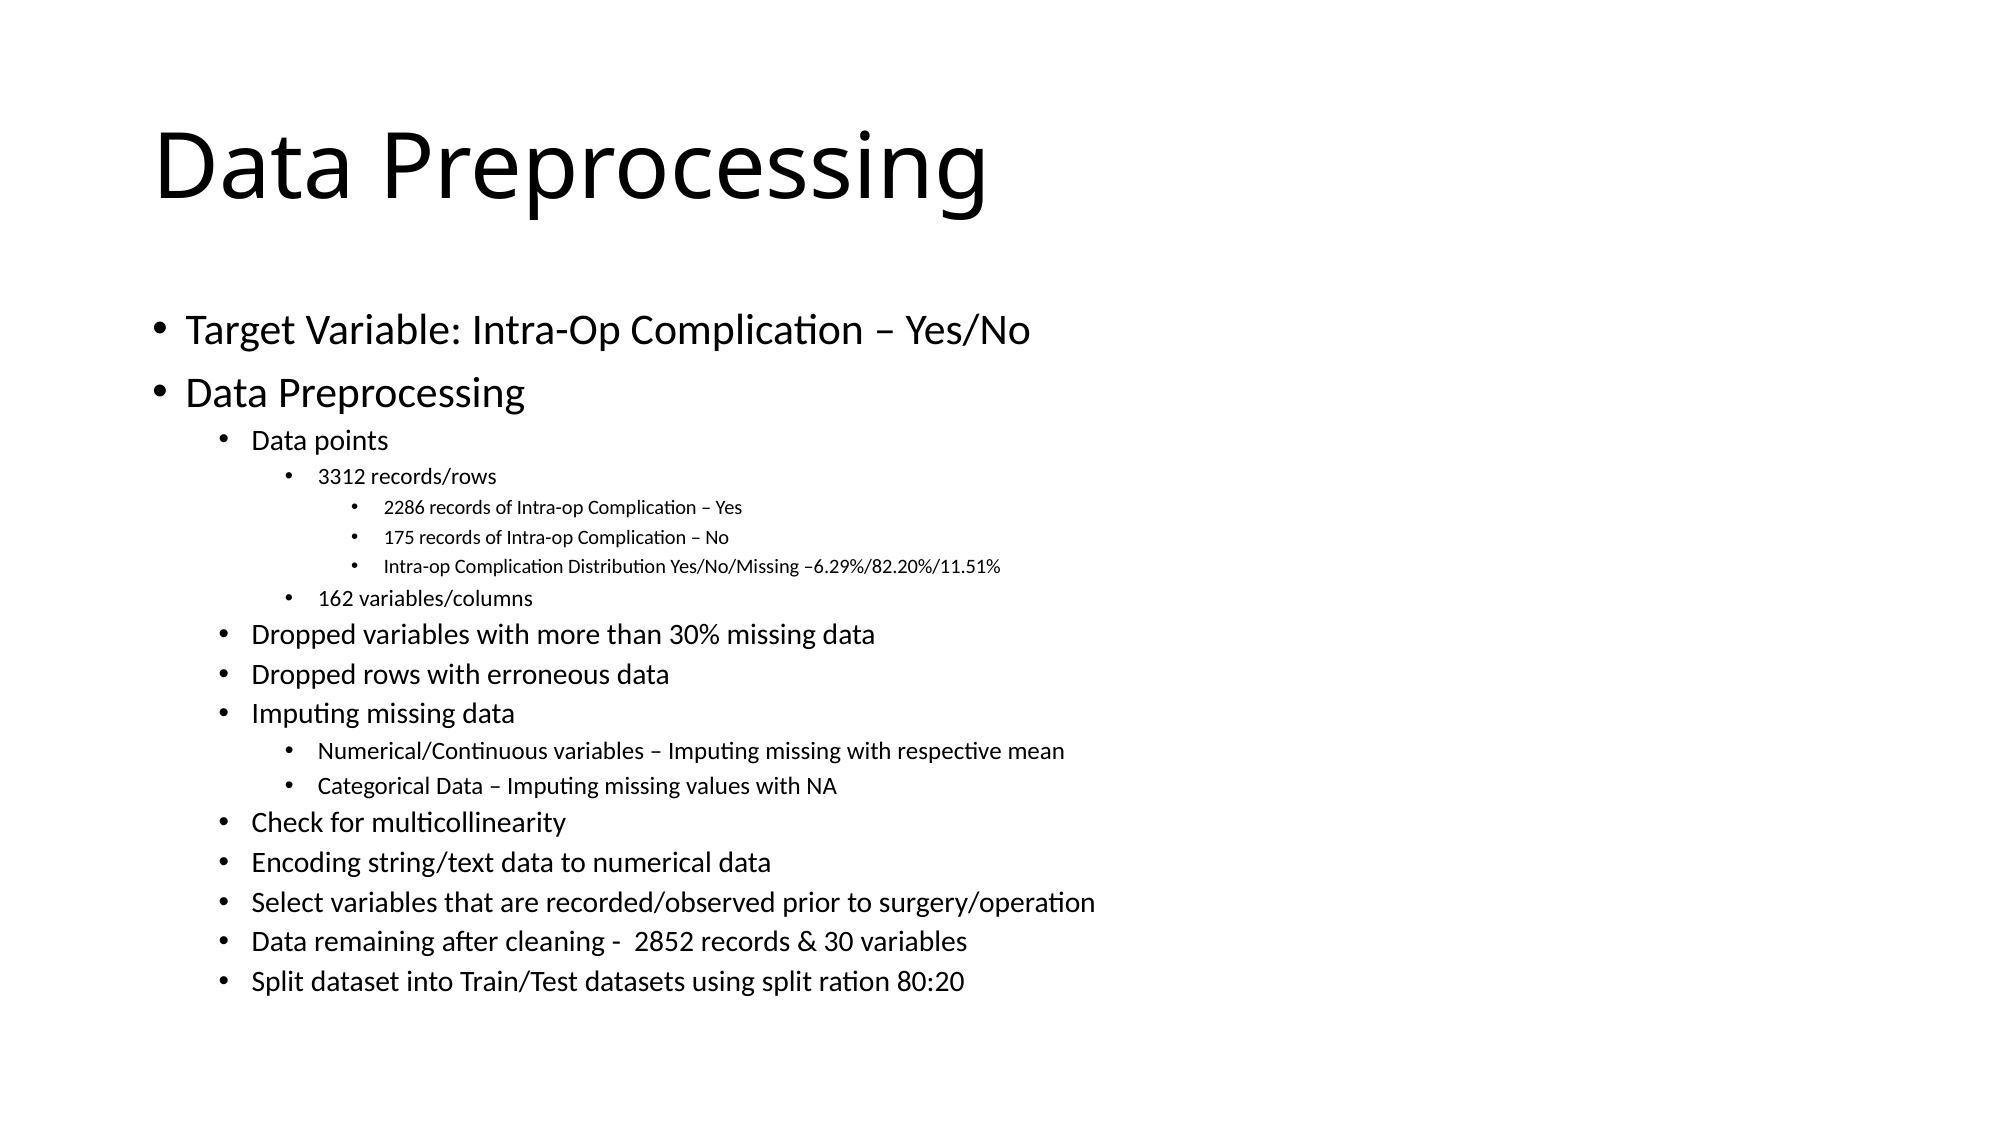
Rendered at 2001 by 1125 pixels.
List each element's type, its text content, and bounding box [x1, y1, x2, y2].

title Data Preprocessing [137, 59, 1863, 278]
list Target Variable: Intra-Op Complication – Yes/No Data Preprocessing Data points 3312 records/rows 2286 records of Intra-op Complication – Yes 175 records of Intra-op Complication – No Intra-op Complication Distribution Yes/No/Missing –6.29%/82.20%/11.51% 162 variables/columns Dropped variables with more than 30% missing data Dropped rows with erroneous data Imputing missing data Numerical/Continuous variables – Imputing missing with respective mean Categorical Data – Imputing missing values with NA Check for multicollinearity Encoding string/text data to numerical data Select variables that are recorded/observed prior to surgery/operation Data remaining after cleaning - 2852 records & 30 variables Split dataset into Train/Test datasets using split ration 80:20 [137, 299, 1863, 1014]
